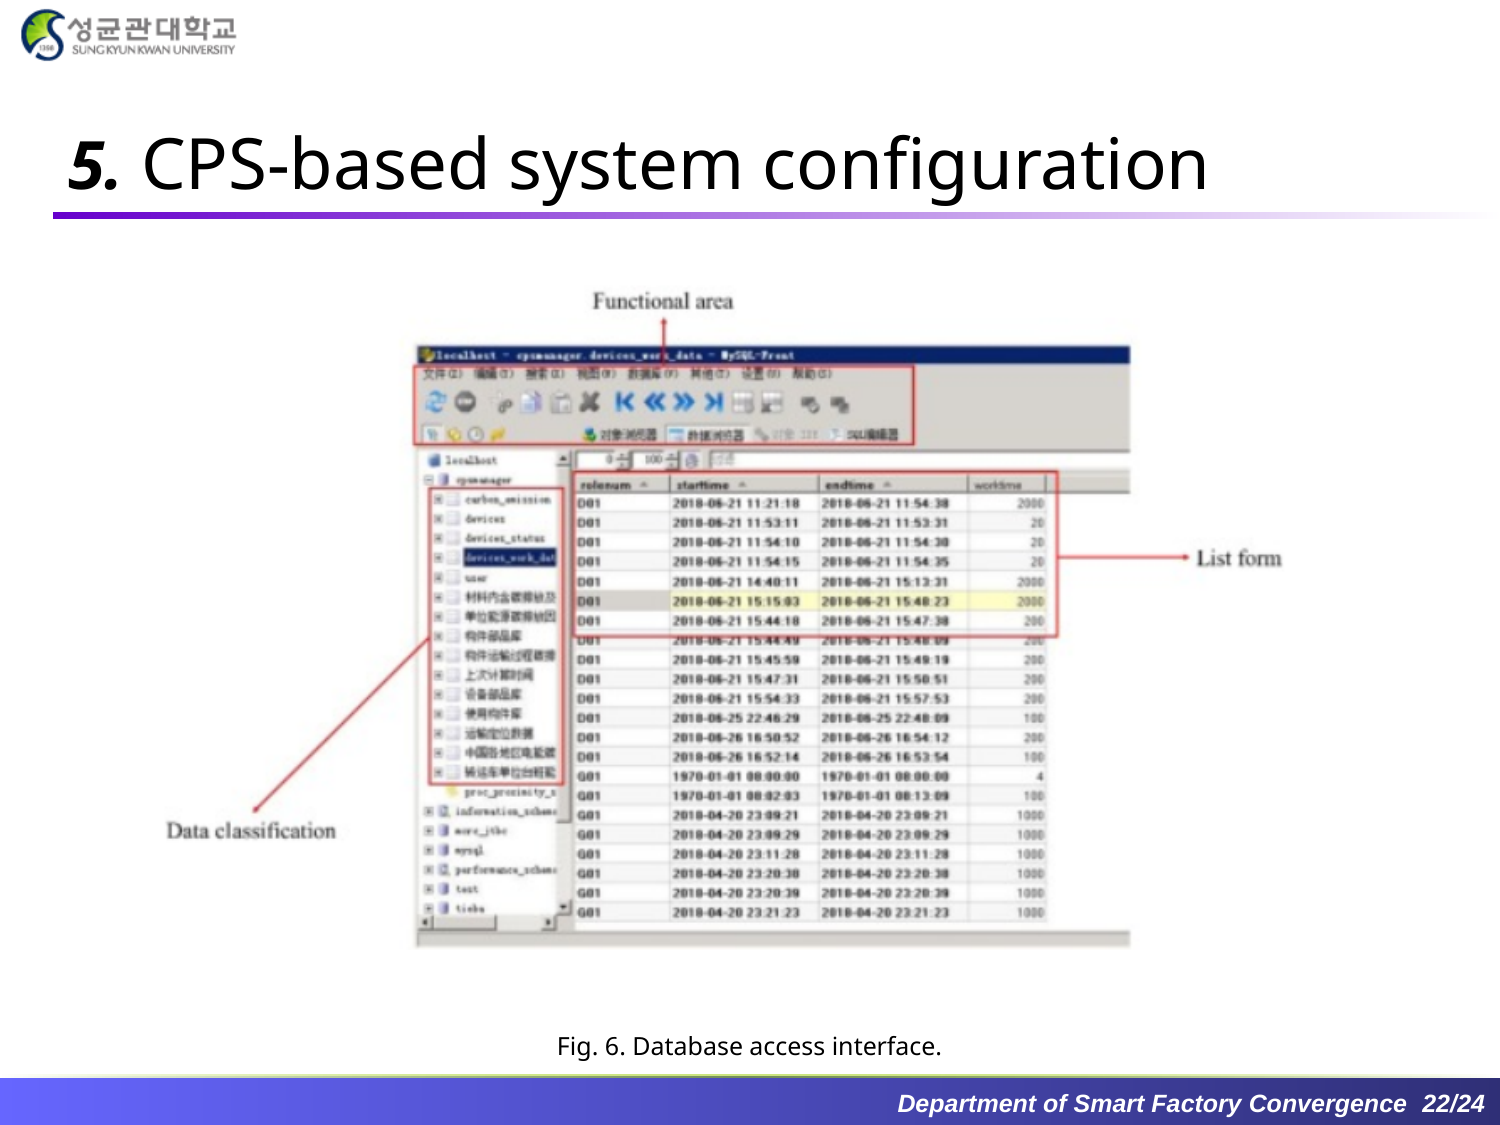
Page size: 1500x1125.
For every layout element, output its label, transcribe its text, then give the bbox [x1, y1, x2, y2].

text_box Fig. 6. Database access interface. [29, 1023, 1471, 1068]
title 5. CPS-based system configuration [53, 19, 1447, 212]
picture [0, 0, 254, 65]
picture [147, 281, 1311, 965]
